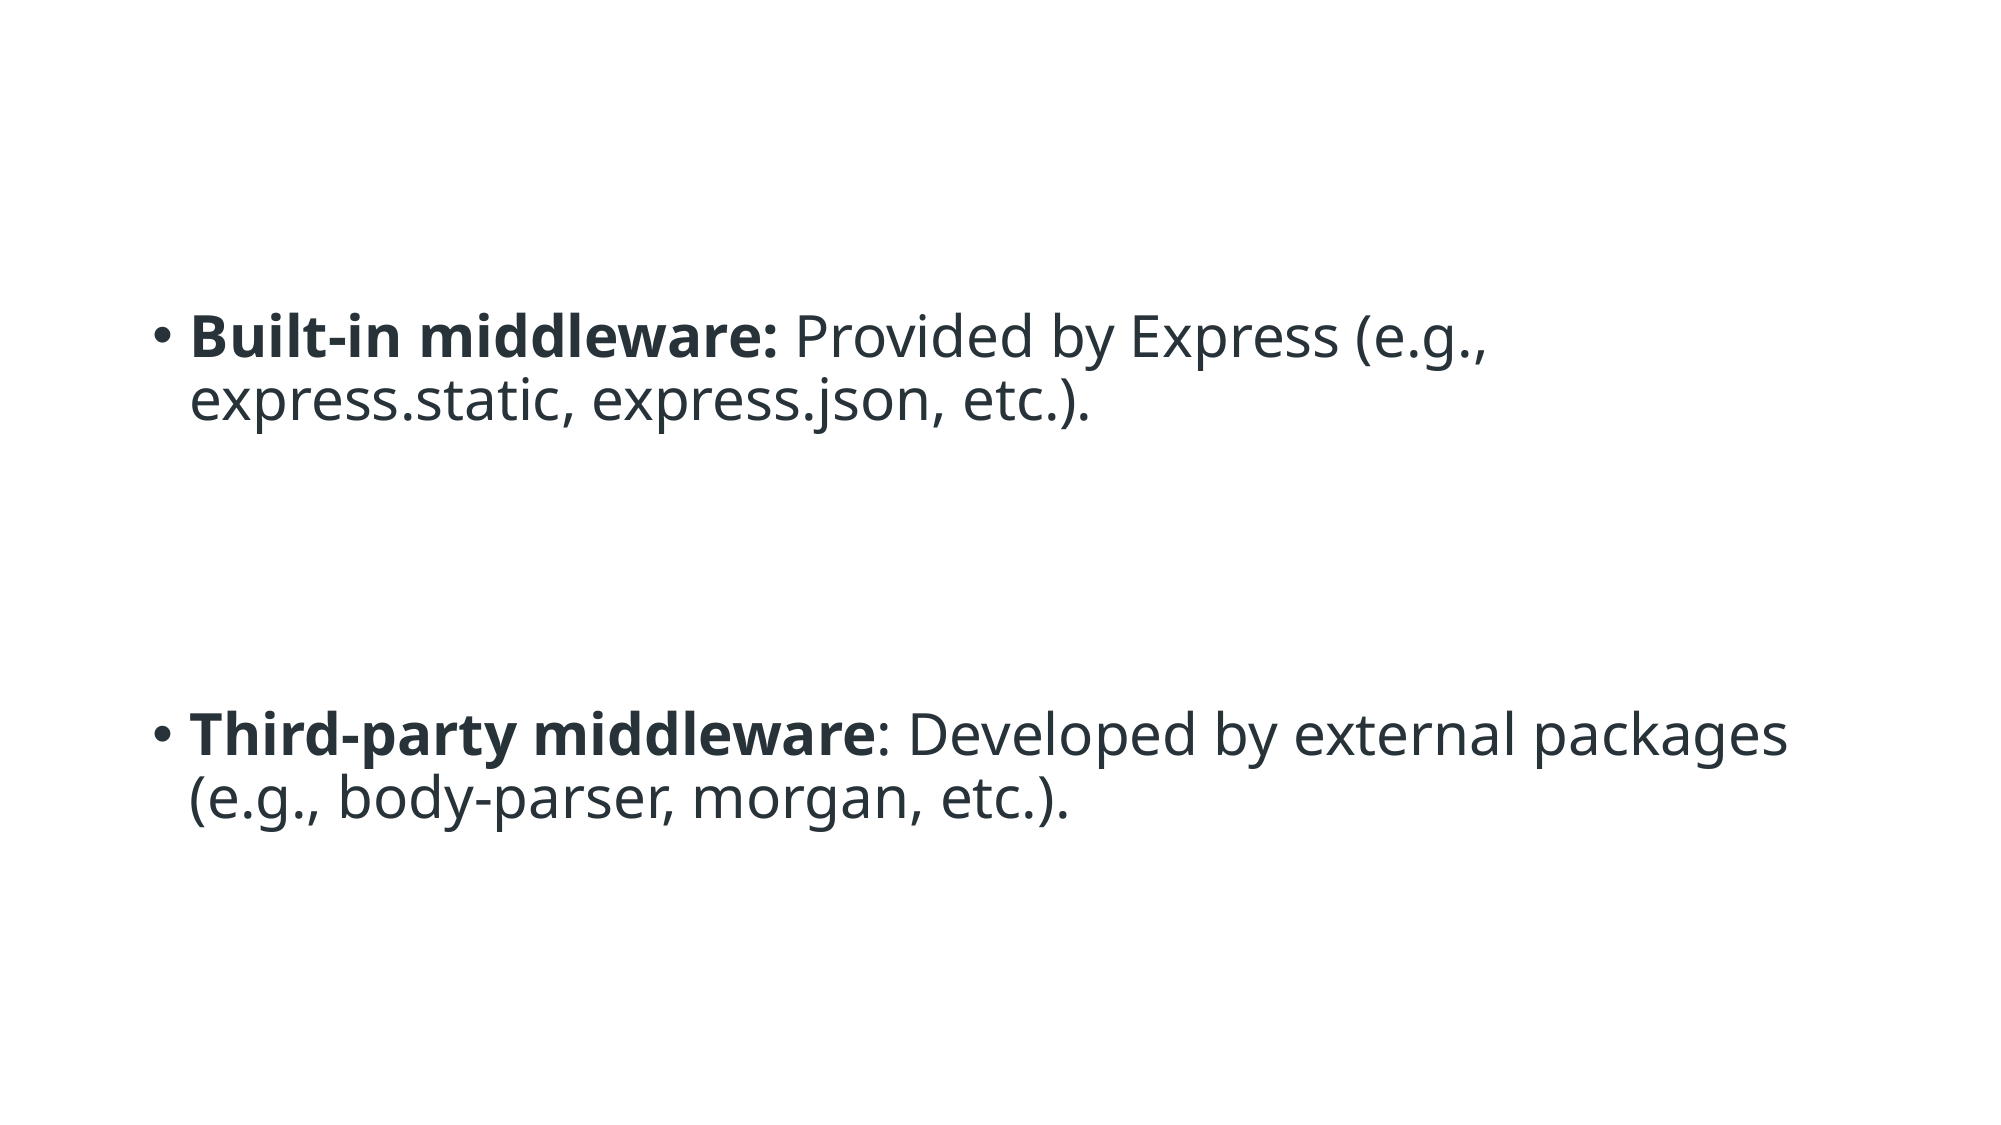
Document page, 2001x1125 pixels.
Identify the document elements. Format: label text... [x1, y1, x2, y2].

list Built-in middleware: Provided by Express (e.g., express.static, express.json, etc.). Third-party middleware: Developed by external packages (e.g., body-parser, morgan, etc.). [137, 299, 1863, 1014]
